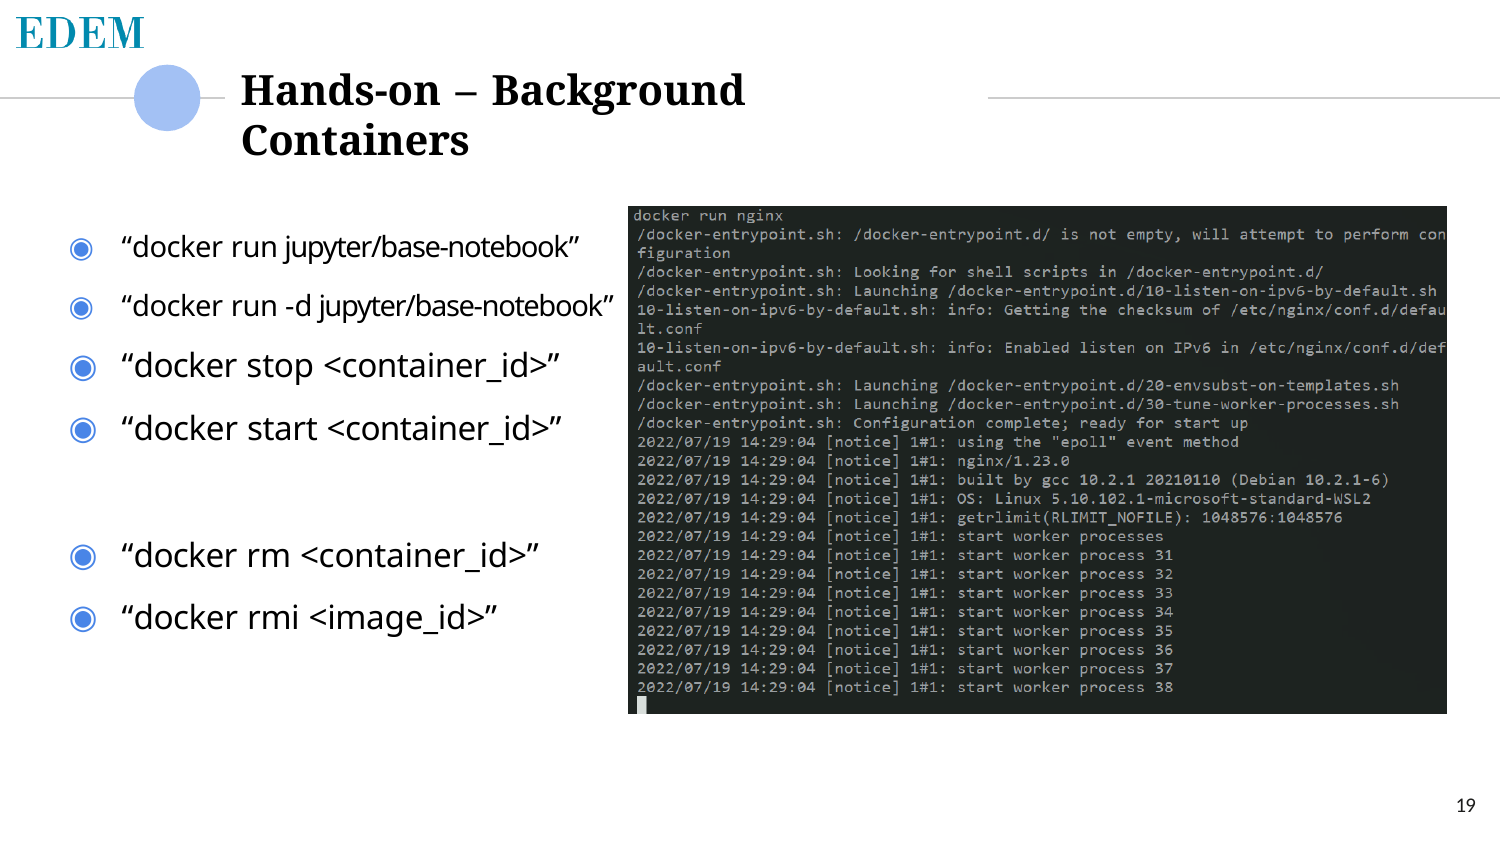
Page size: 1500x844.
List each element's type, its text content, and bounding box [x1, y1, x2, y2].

picture [628, 206, 1447, 714]
picture [67, 17, 83, 48]
picture [27, 17, 50, 48]
picture [90, 17, 122, 48]
text_box “docker run jupyter/base-notebook” “docker run -d jupyter/base-notebook” “docker stop <container_id>” “docker start <container_id>” “docker rm <container_id>” “docker rmi <image_id>” [66, 204, 620, 636]
picture [57, 19, 68, 48]
slide_number <número> [1446, 794, 1485, 844]
picture [140, 19, 144, 48]
picture [121, 17, 134, 48]
picture [16, 19, 20, 48]
title Hands-on – Background Containers [236, 61, 981, 205]
